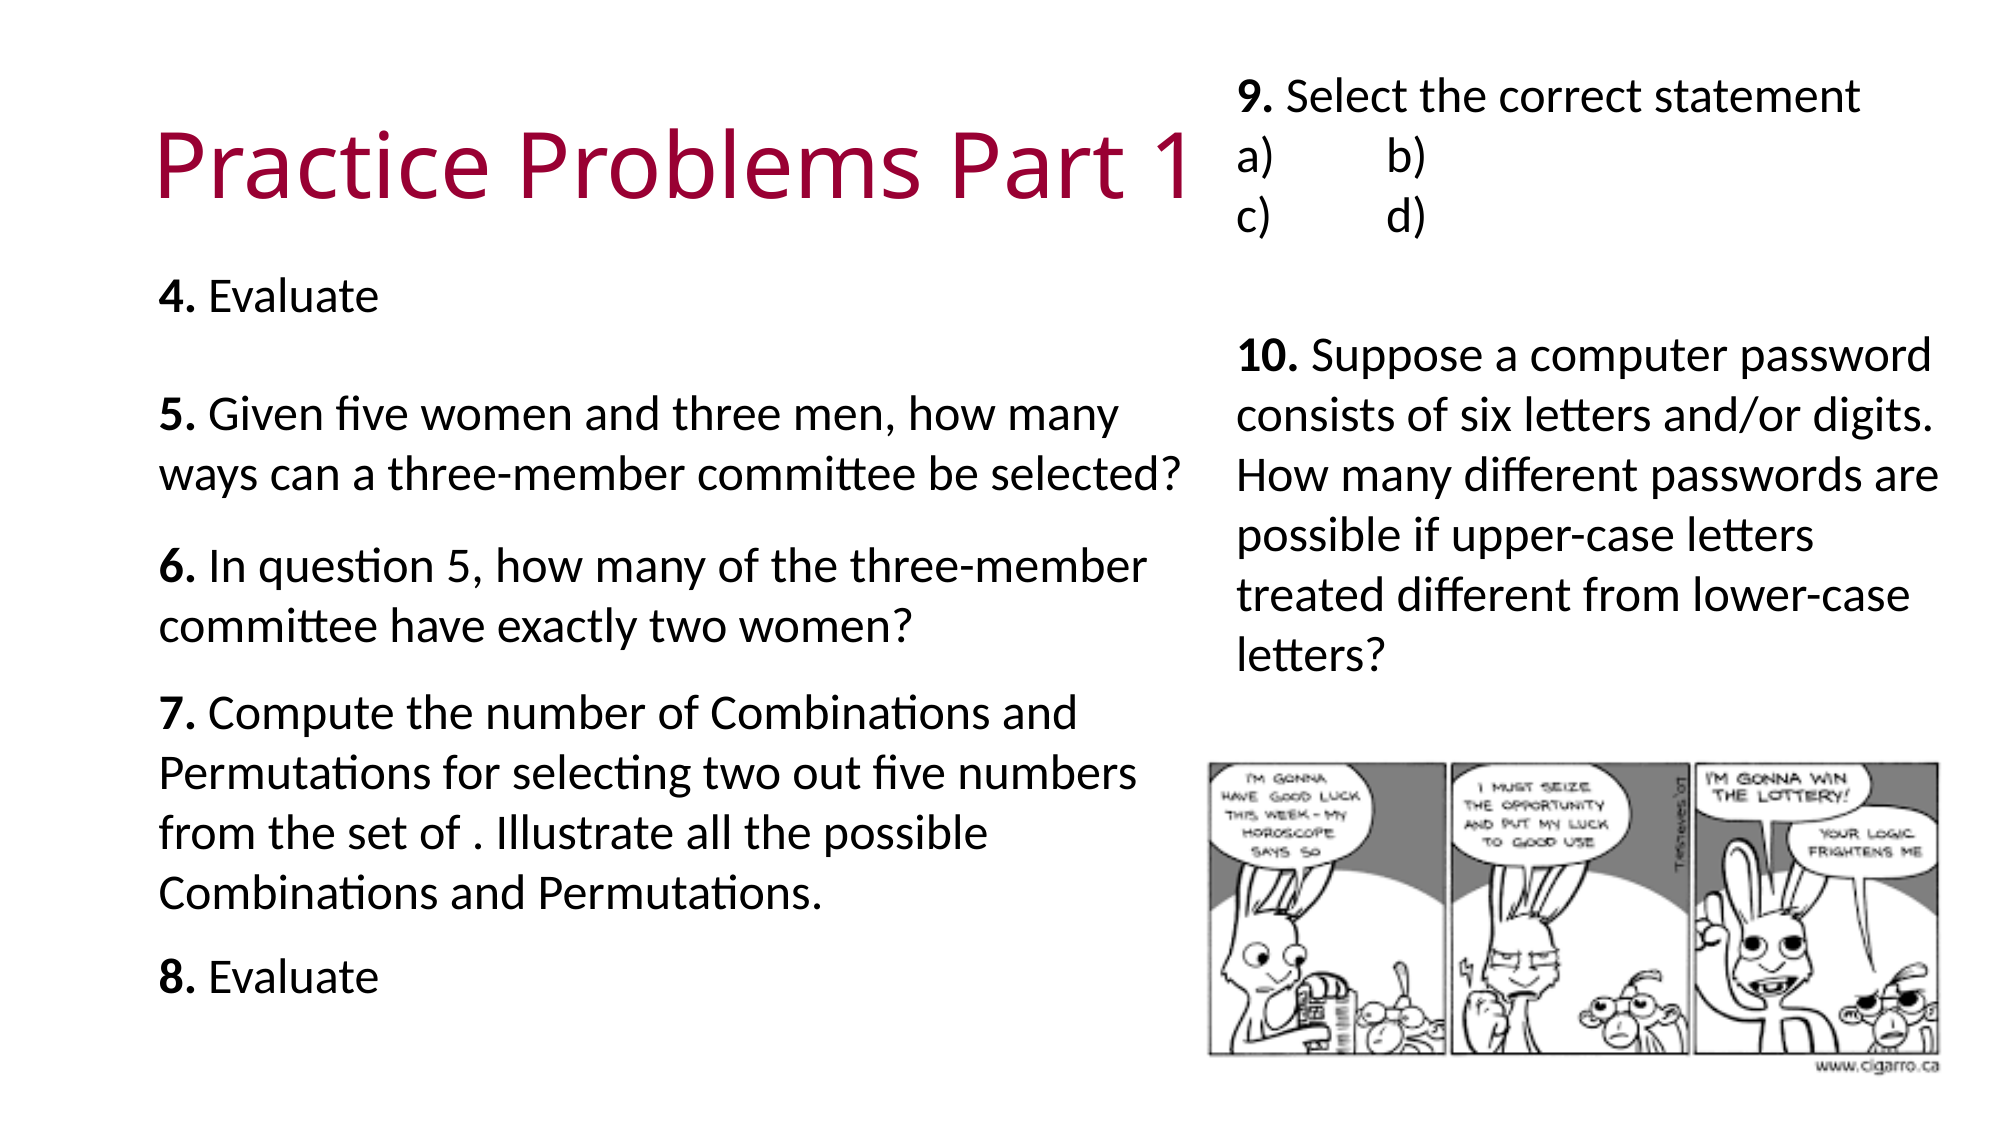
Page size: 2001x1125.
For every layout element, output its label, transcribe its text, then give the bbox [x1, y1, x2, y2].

text_box 6. In question 5, how many of the three-member committee have exactly two women? [143, 524, 1221, 660]
text_box 5. Given five women and three men, how many ways can a three-member committee be selected? [143, 373, 1221, 509]
title Practice Problems Part 1 [137, 59, 1222, 278]
picture [1199, 752, 1948, 1082]
text_box 10. Suppose a computer password consists of six letters and/or digits. How many different passwords are possible if upper-case letters treated different from lower-case letters? [1221, 313, 1985, 689]
